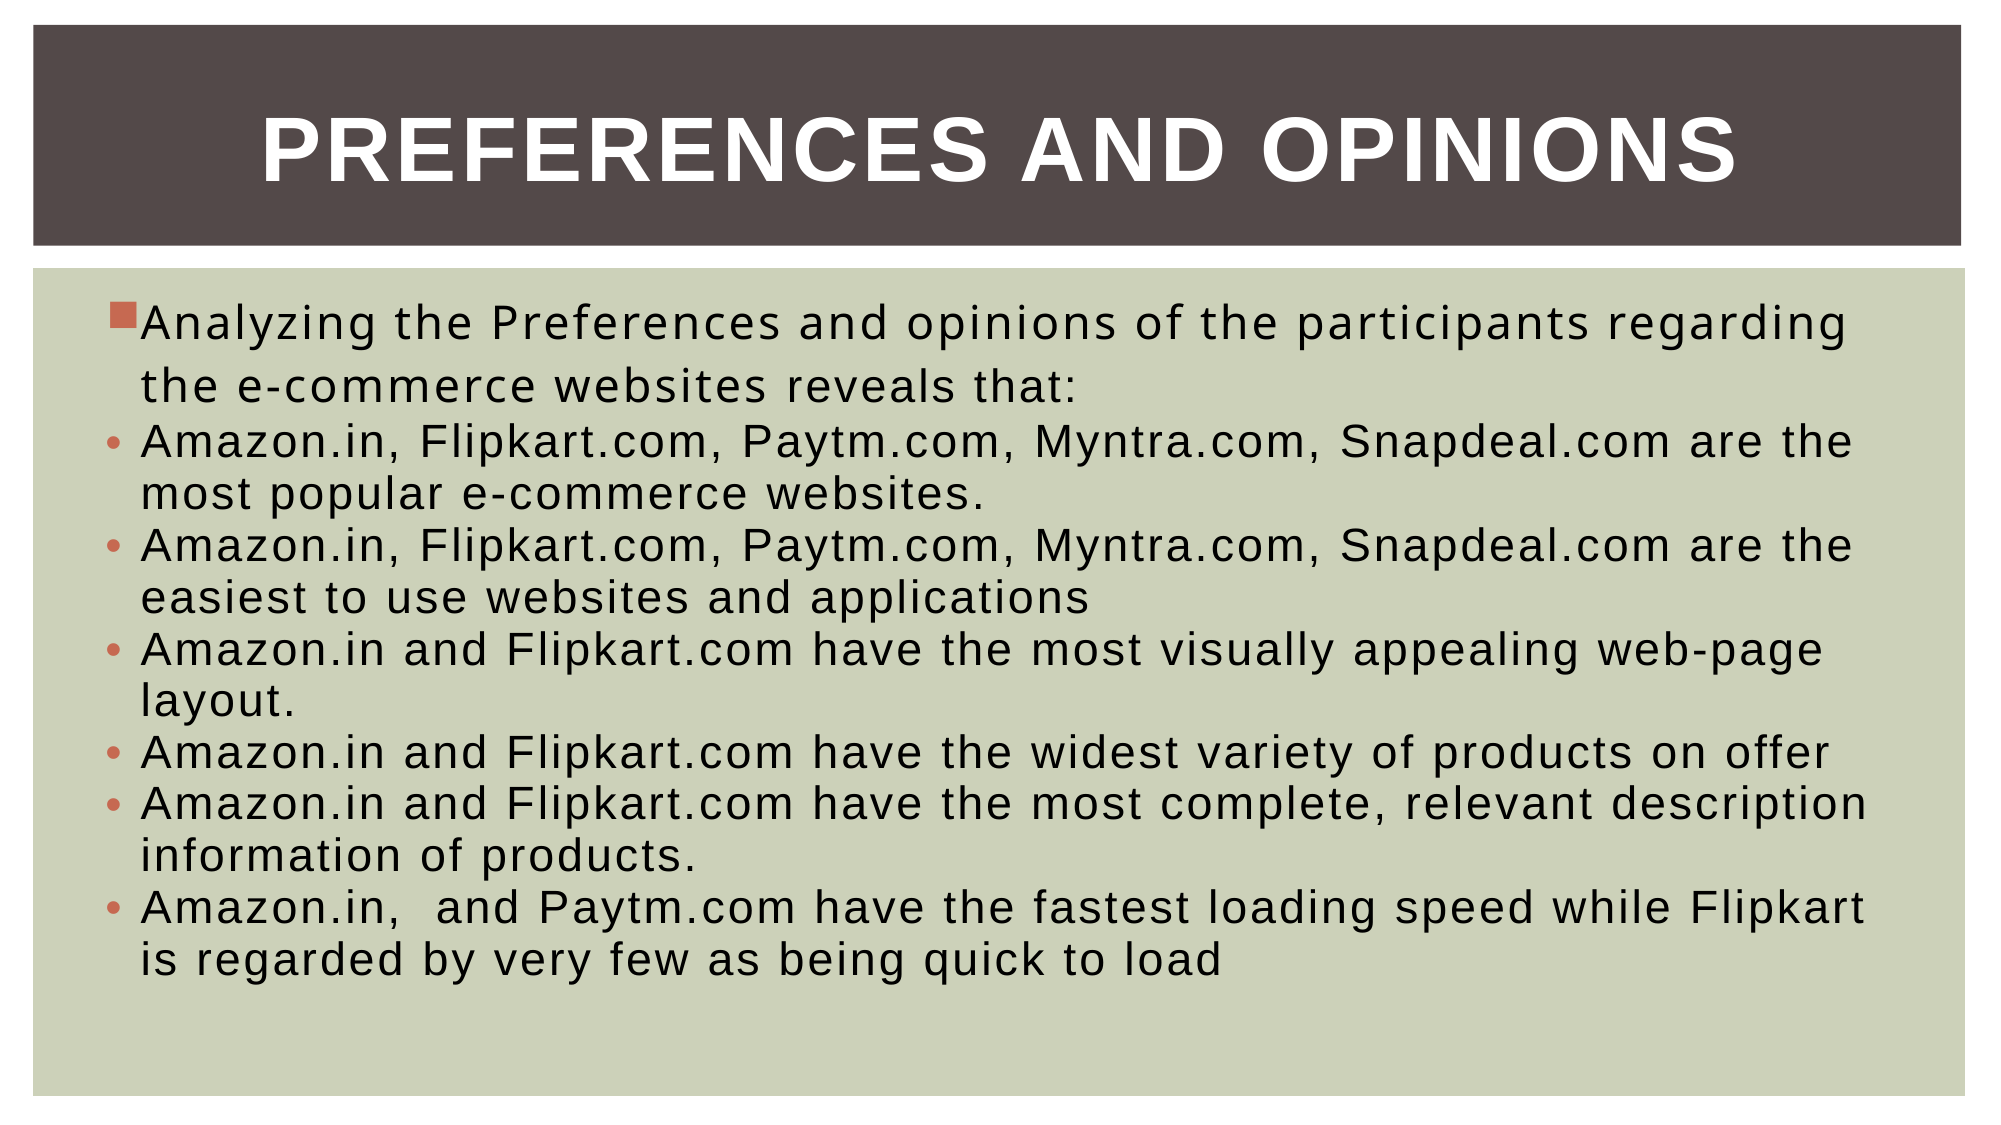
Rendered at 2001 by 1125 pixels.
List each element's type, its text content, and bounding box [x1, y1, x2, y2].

title Preferences and Opinions [83, 58, 1917, 232]
list Analyzing the Preferences and opinions of the participants regarding the e-commerce websites reveals that: Amazon.in, Flipkart.com, Paytm.com, Myntra.com, Snapdeal.com are the most popular e-commerce websites. Amazon.in, Flipkart.com, Paytm.com, Myntra.com, Snapdeal.com are the easiest to use websites and applications Amazon.in and Flipkart.com have the most visually appealing web-page layout. Amazon.in and Flipkart.com have the widest variety of products on offer Amazon.in and Flipkart.com have the most complete, relevant description information of products. Amazon.in, and Paytm.com have the fastest loading speed while Flipkart is regarded by very few as being quick to load [83, 281, 1923, 1005]
